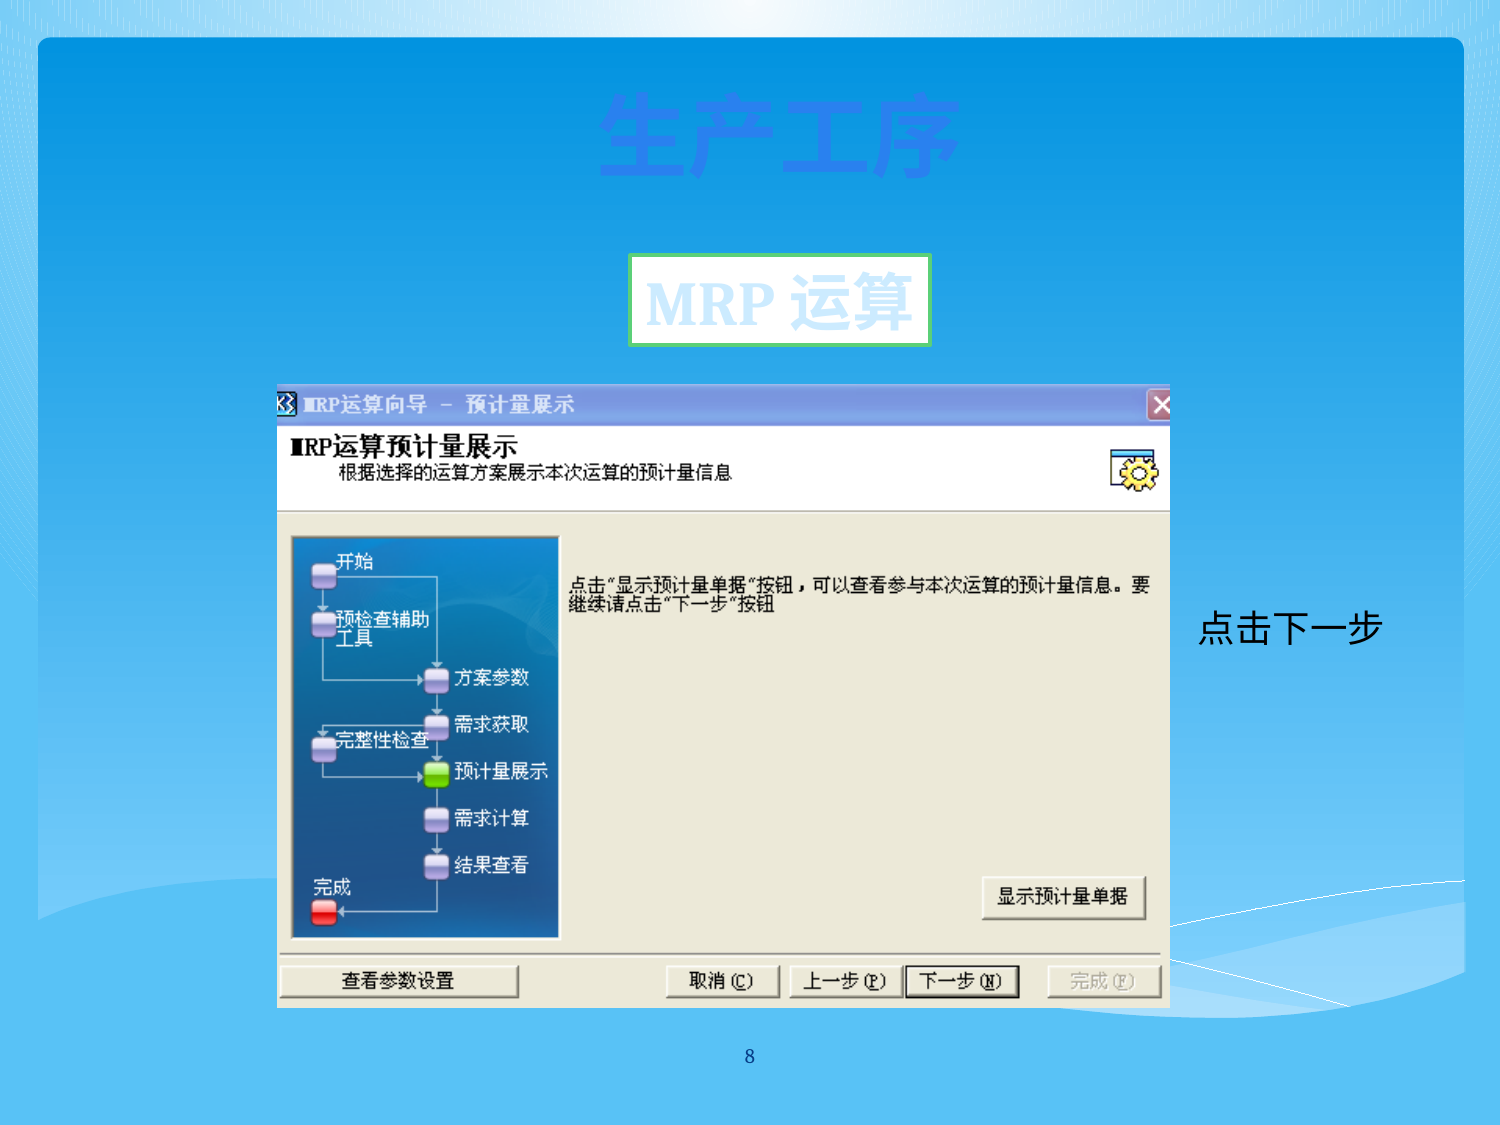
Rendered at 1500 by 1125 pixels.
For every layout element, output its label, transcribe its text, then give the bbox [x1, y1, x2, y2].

slide_number 8 [654, 1025, 846, 1086]
picture [277, 384, 1170, 1009]
text_box MRP运算 [628, 253, 932, 347]
title 生产工序 [466, 54, 1093, 197]
text_box 点击下一步 [1182, 597, 1462, 658]
